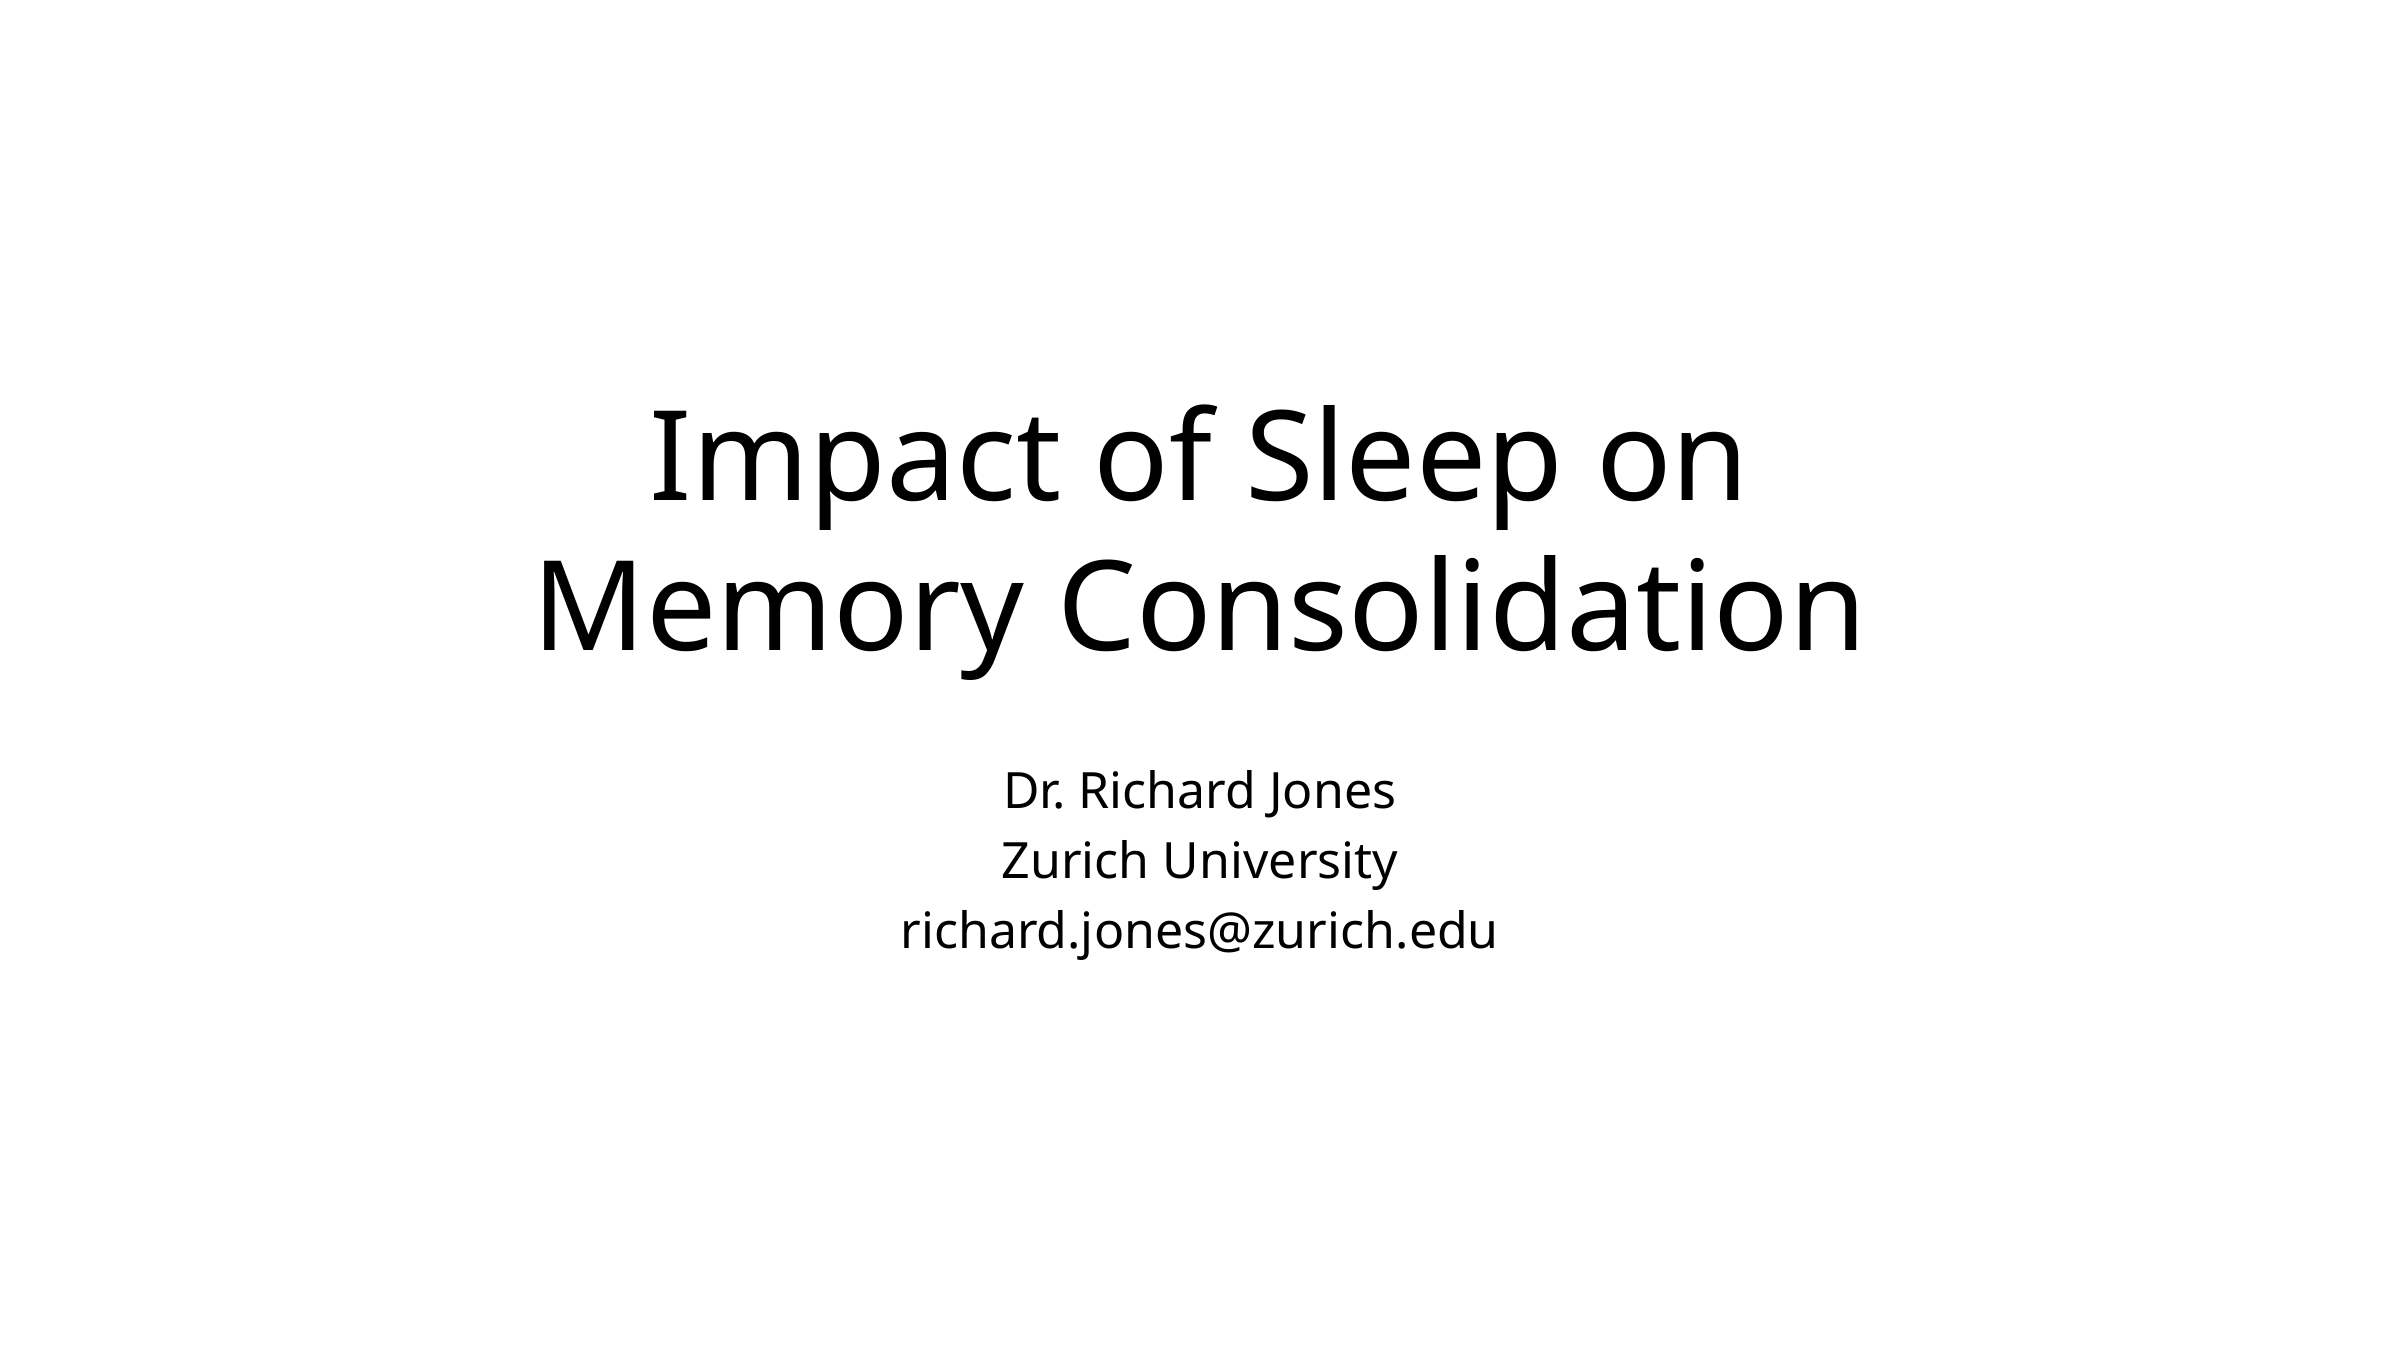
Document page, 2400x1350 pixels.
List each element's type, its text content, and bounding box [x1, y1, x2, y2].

title Impact of Sleep on Memory Consolidation [450, 329, 1950, 721]
subtitle Dr. Richard Jones Zurich University richard.jones@zurich.edu [450, 750, 1950, 1023]
